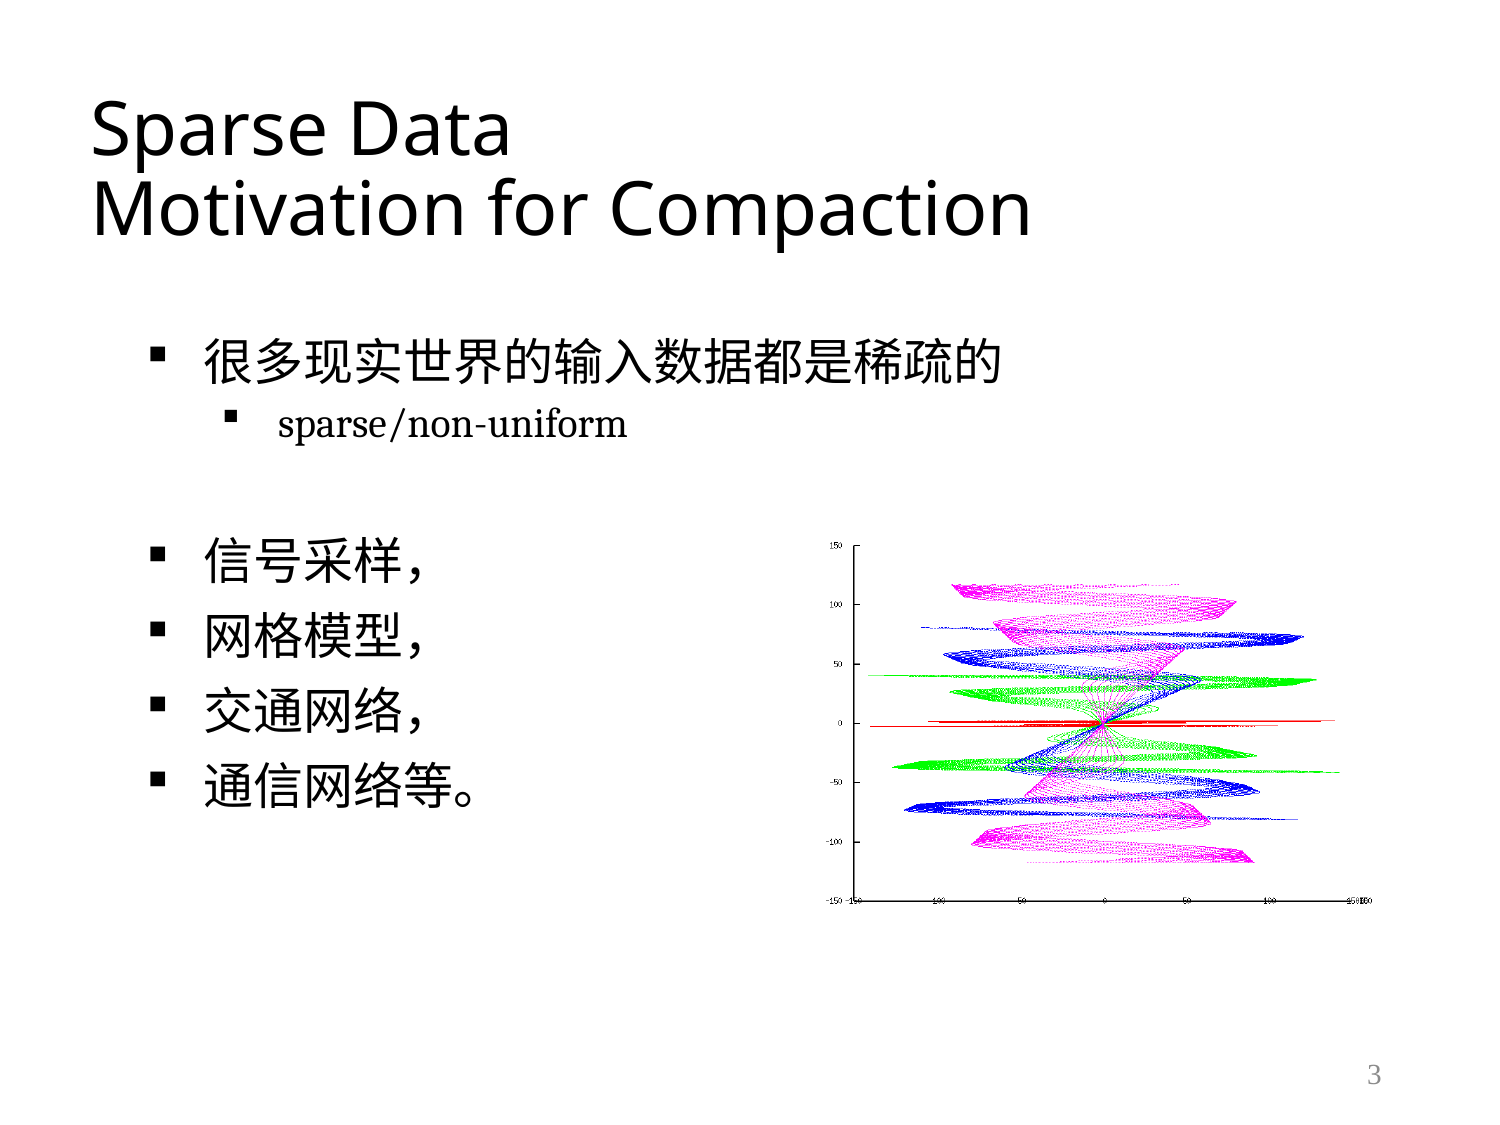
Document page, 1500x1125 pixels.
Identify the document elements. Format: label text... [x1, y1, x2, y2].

text_box 很多现实世界的输入数据都是稀疏的 sparse/non-uniform [74, 329, 1405, 501]
list 信号采样， 网格模型， 交通网络， 通信网络等。 [75, 529, 800, 903]
slide_number 3 [1059, 1042, 1397, 1103]
title Sparse Data Motivation for Compaction [75, 62, 1425, 280]
picture [824, 534, 1382, 924]
